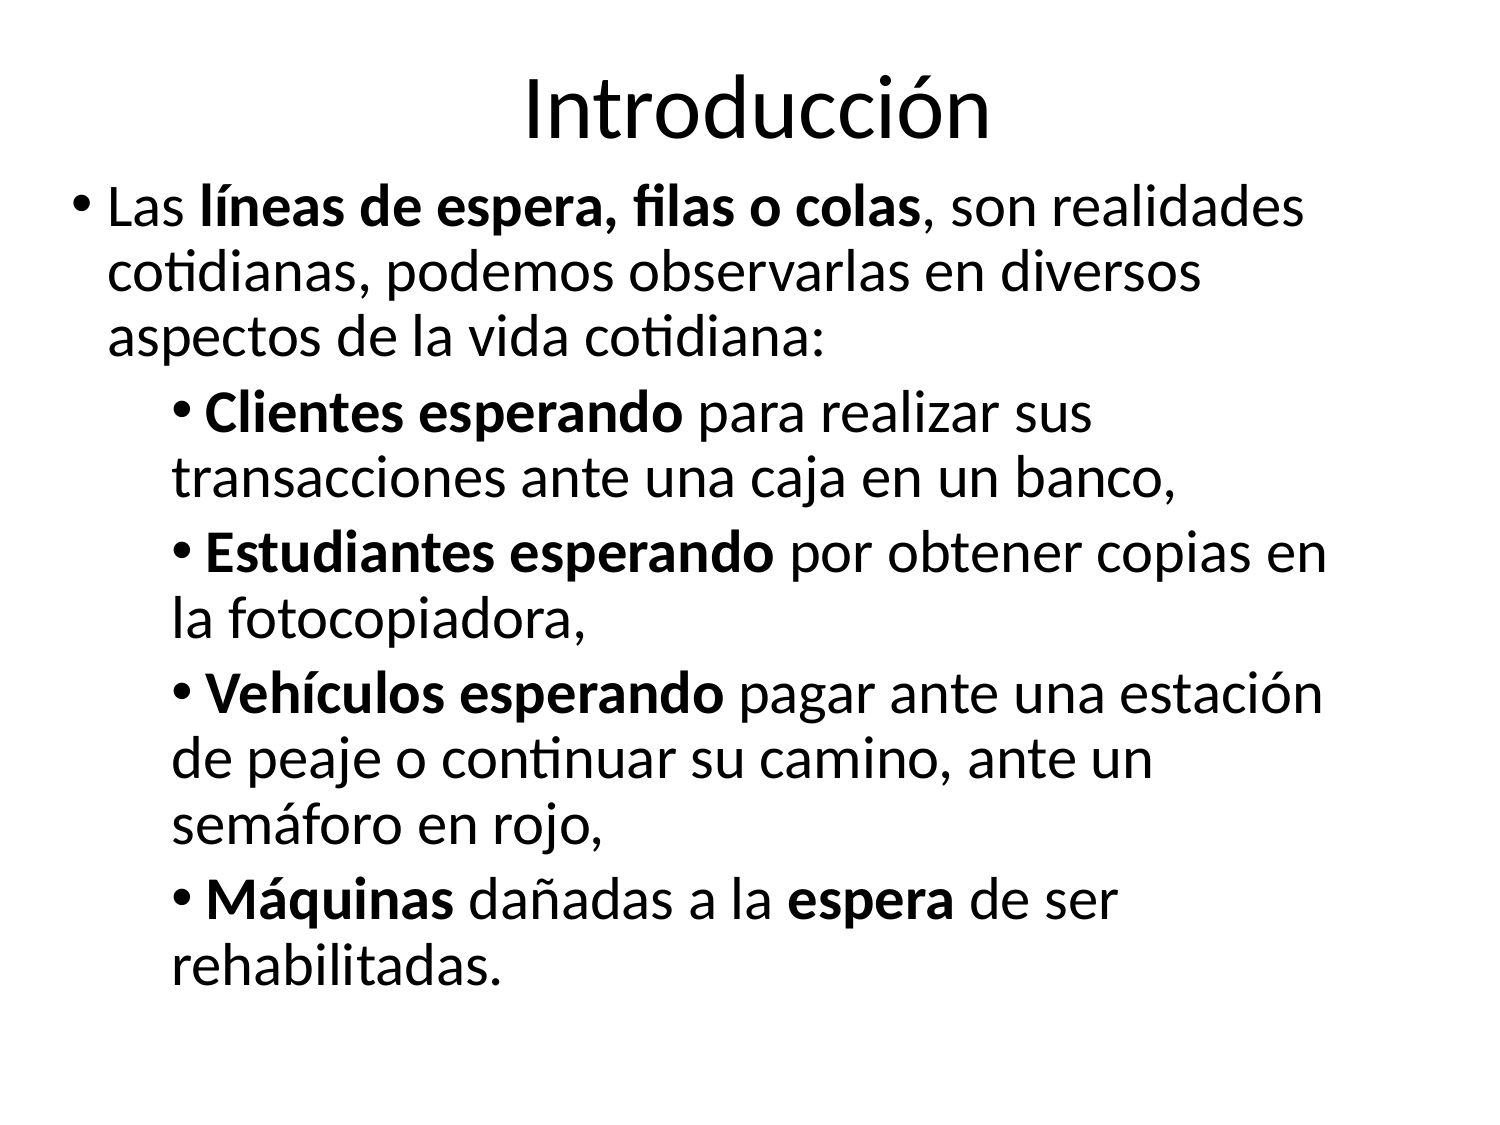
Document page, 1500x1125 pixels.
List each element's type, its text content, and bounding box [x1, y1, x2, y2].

title Introducción [111, 0, 1405, 218]
list Las líneas de espera, filas o colas, son realidades cotidianas, podemos observarlas en diversos aspectos de la vida cotidiana: Clientes esperando para realizar sus transacciones ante una caja en un banco, Estudiantes esperando por obtener copias en la fotocopiadora, Vehículos esperando pagar ante una estación de peaje o continuar su camino, ante un semáforo en rojo, Máquinas dañadas a la espera de ser rehabilitadas. [55, 166, 1397, 1014]
